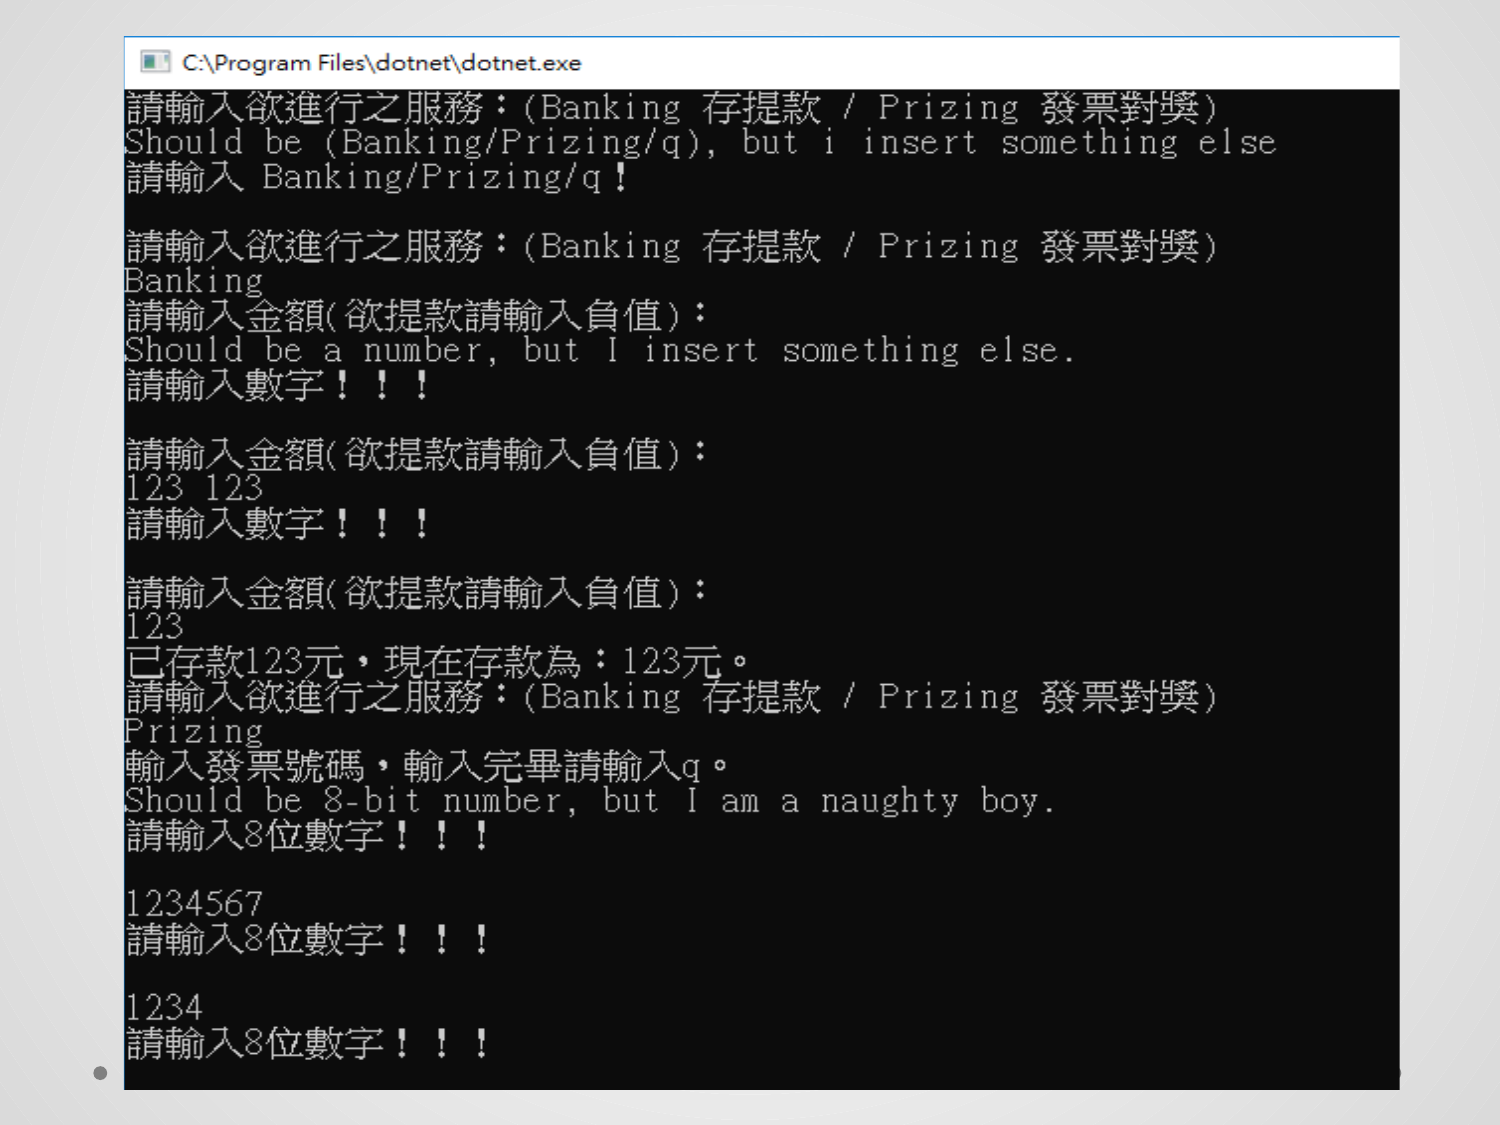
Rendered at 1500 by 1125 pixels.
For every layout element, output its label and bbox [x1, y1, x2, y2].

picture [123, 36, 1400, 1090]
